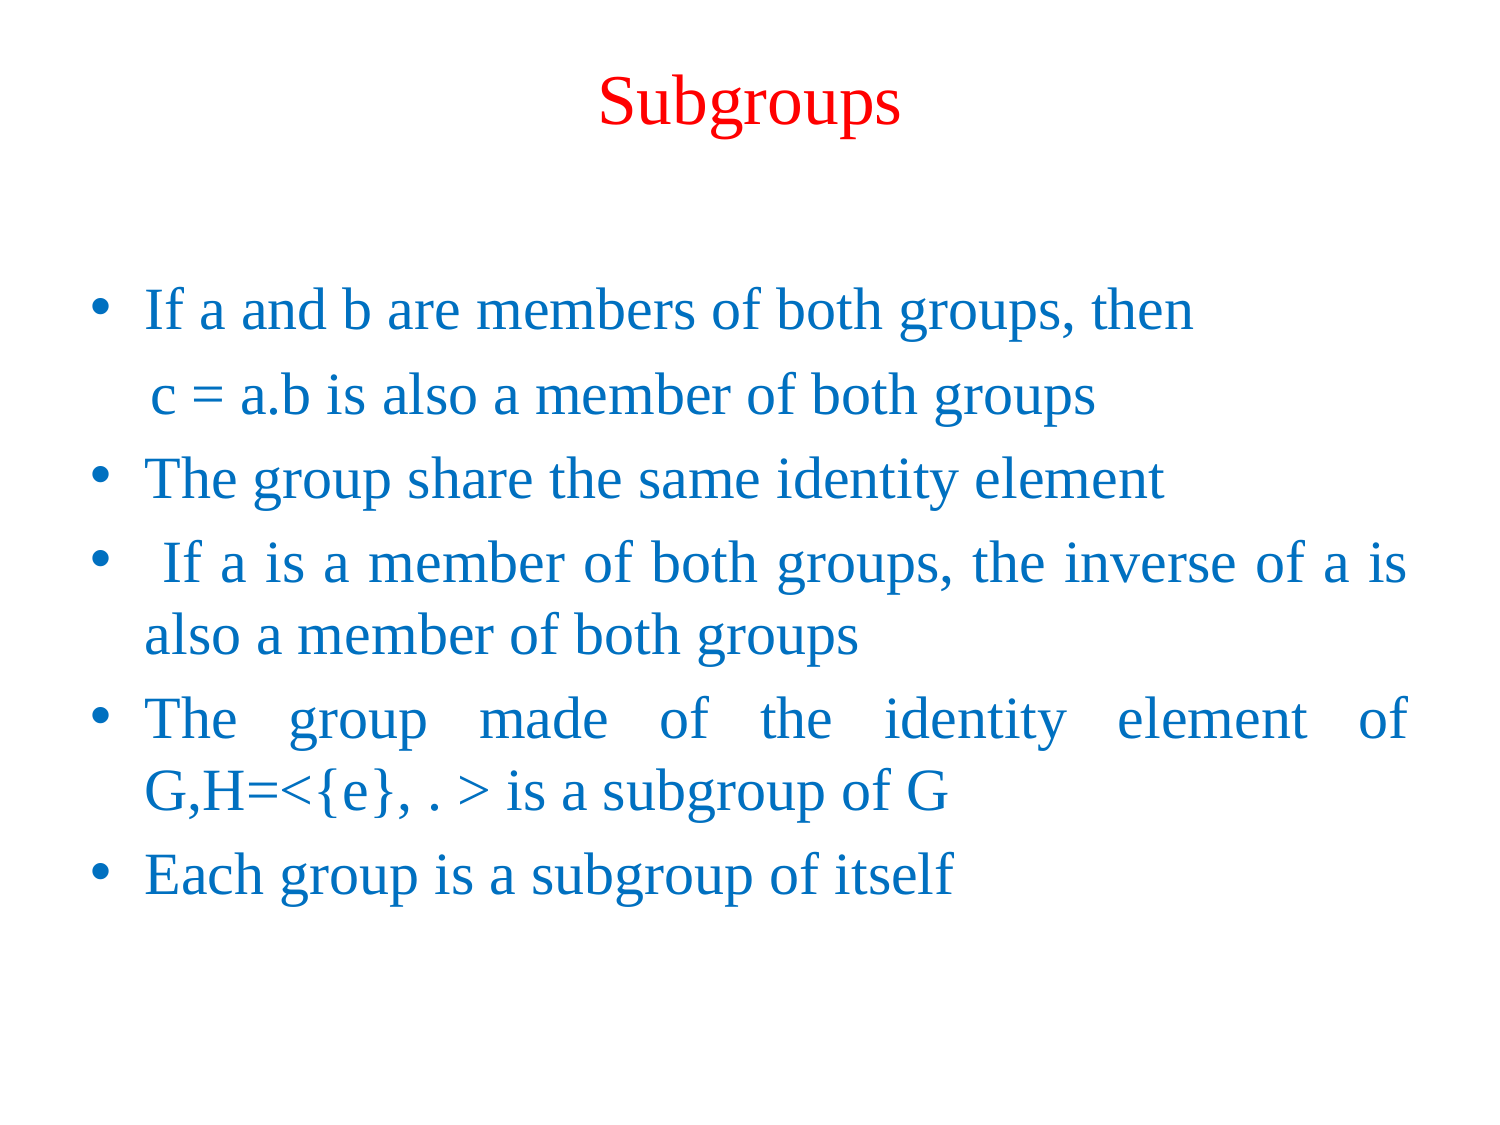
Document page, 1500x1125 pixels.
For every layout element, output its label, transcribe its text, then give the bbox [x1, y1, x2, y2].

title Subgroups [75, 45, 1425, 233]
list If a and b are members of both groups, then c = a.b is also a member of both groups The group share the same identity element If a is a member of both groups, the inverse of a is also a member of both groups The group made of the identity element of G,H=<{e}, . > is a subgroup of G Each group is a subgroup of itself [75, 262, 1425, 1005]
